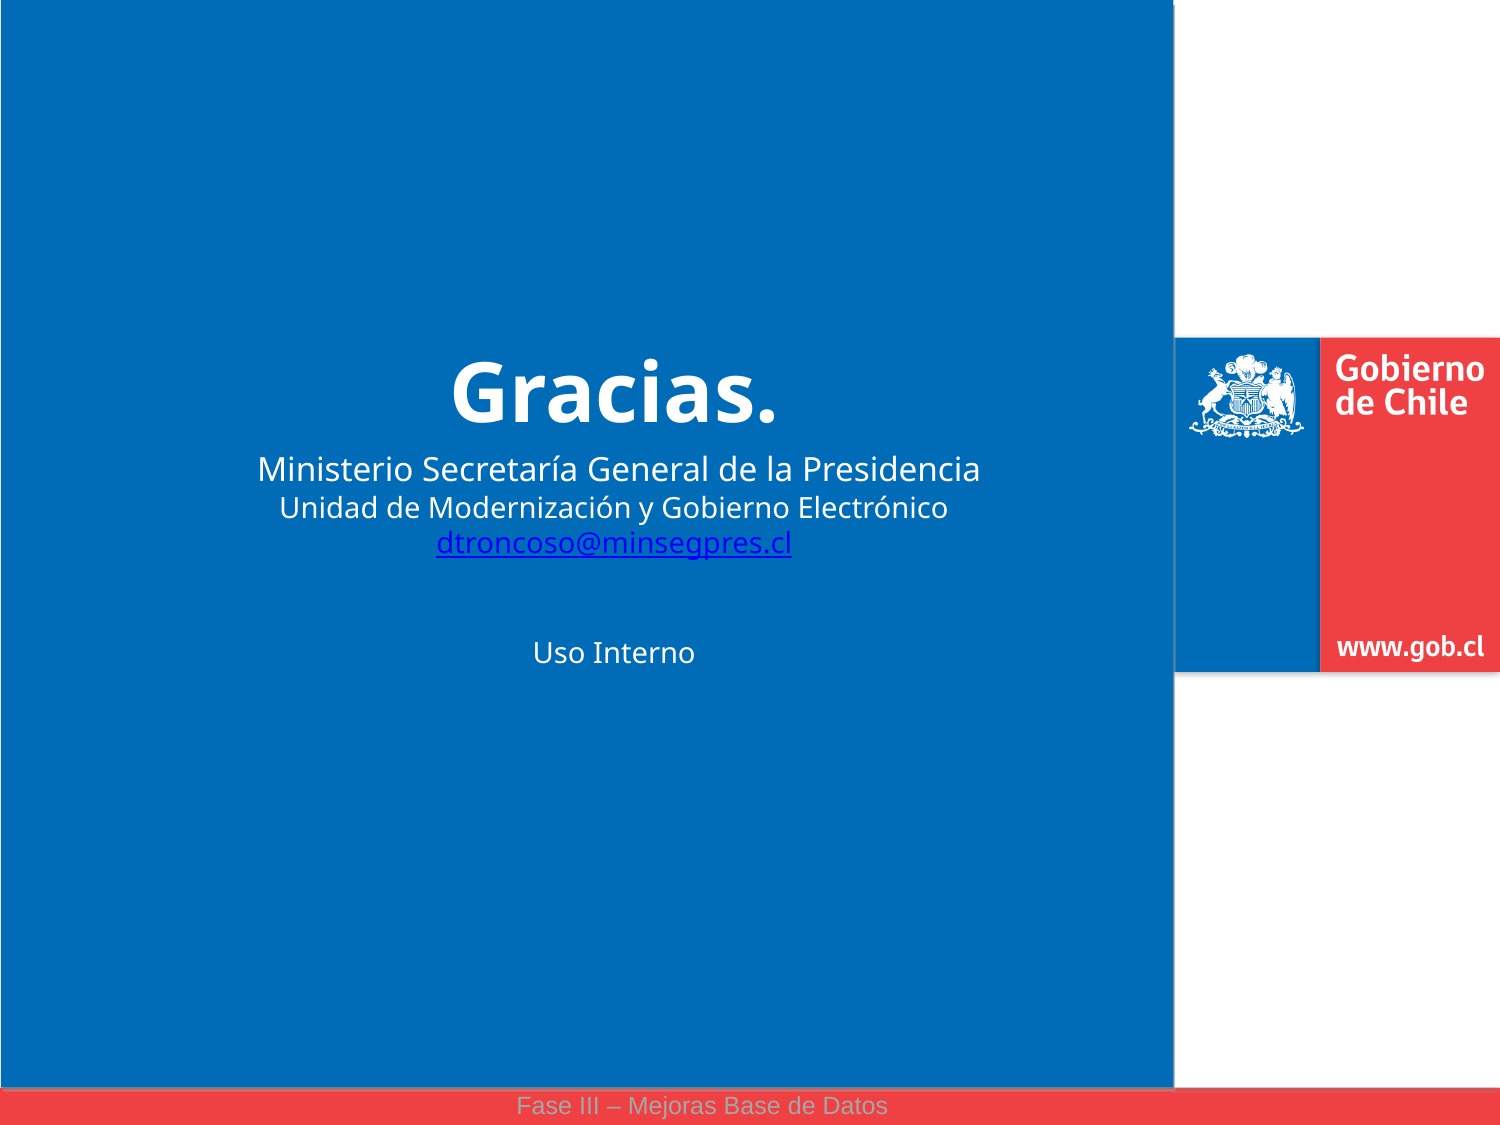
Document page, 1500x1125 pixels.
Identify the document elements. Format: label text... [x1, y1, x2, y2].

picture [1336, 354, 1484, 415]
picture [1189, 354, 1304, 438]
text_box Fase III – Mejoras Base de Datos [41, 1082, 1365, 1125]
title Gracias. Ministerio Secretaría General de la Presidencia Unidad de Modernización y Gobierno Electrónico dtroncoso@minsegpres.cl Uso Interno [112, 383, 1117, 626]
picture [1337, 635, 1484, 662]
